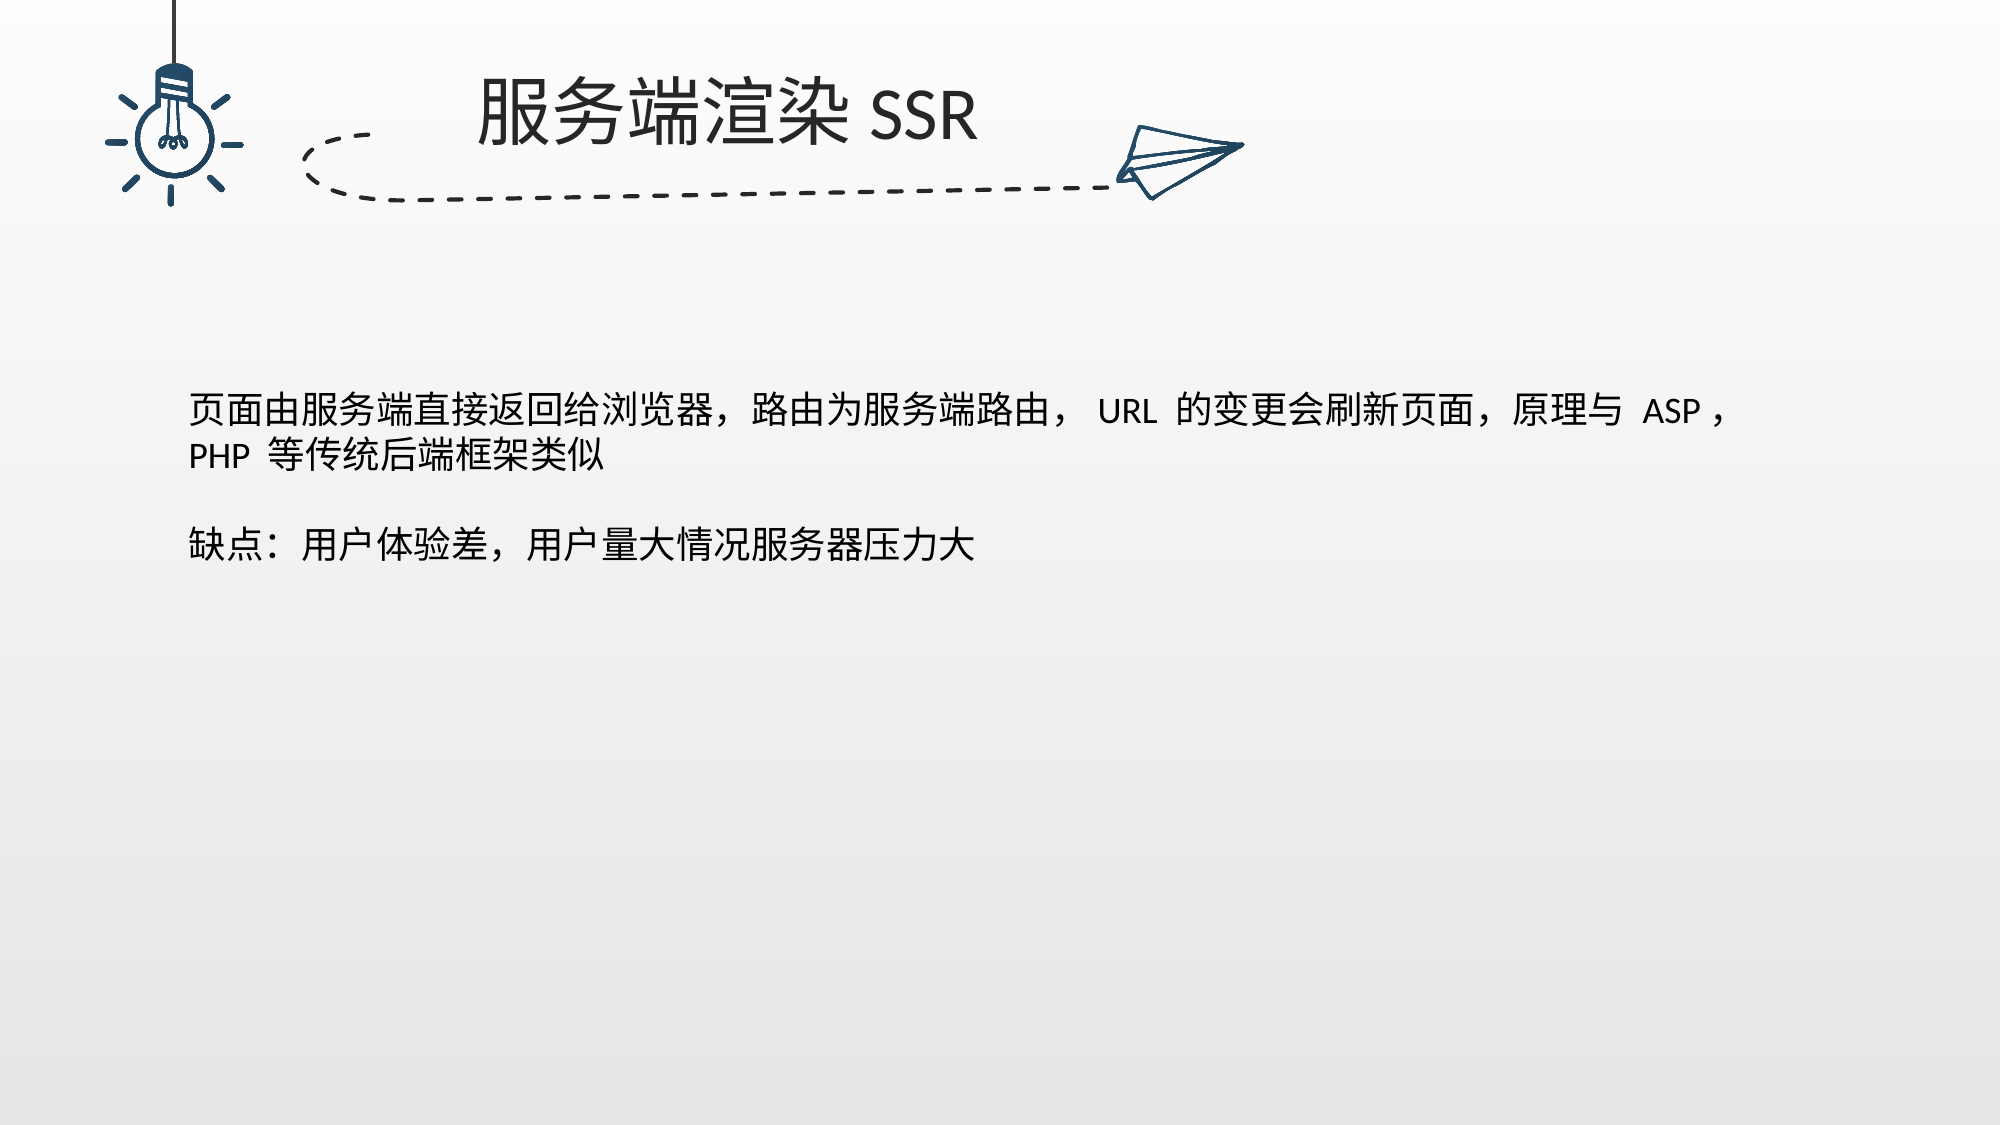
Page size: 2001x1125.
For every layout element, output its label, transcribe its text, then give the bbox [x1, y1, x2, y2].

text_box 服务端渲染SSR [332, 57, 1123, 252]
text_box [104, 0, 244, 207]
text_box [302, 133, 1116, 202]
text_box [1116, 125, 1245, 201]
text_box 页面由服务端直接返回给浏览器，路由为服务端路由，URL 的变更会刷新页面，原理与 ASP，PHP 等传统后端框架类似 缺点：用户体验差，用户量大情况服务器压力大 [173, 378, 1783, 619]
